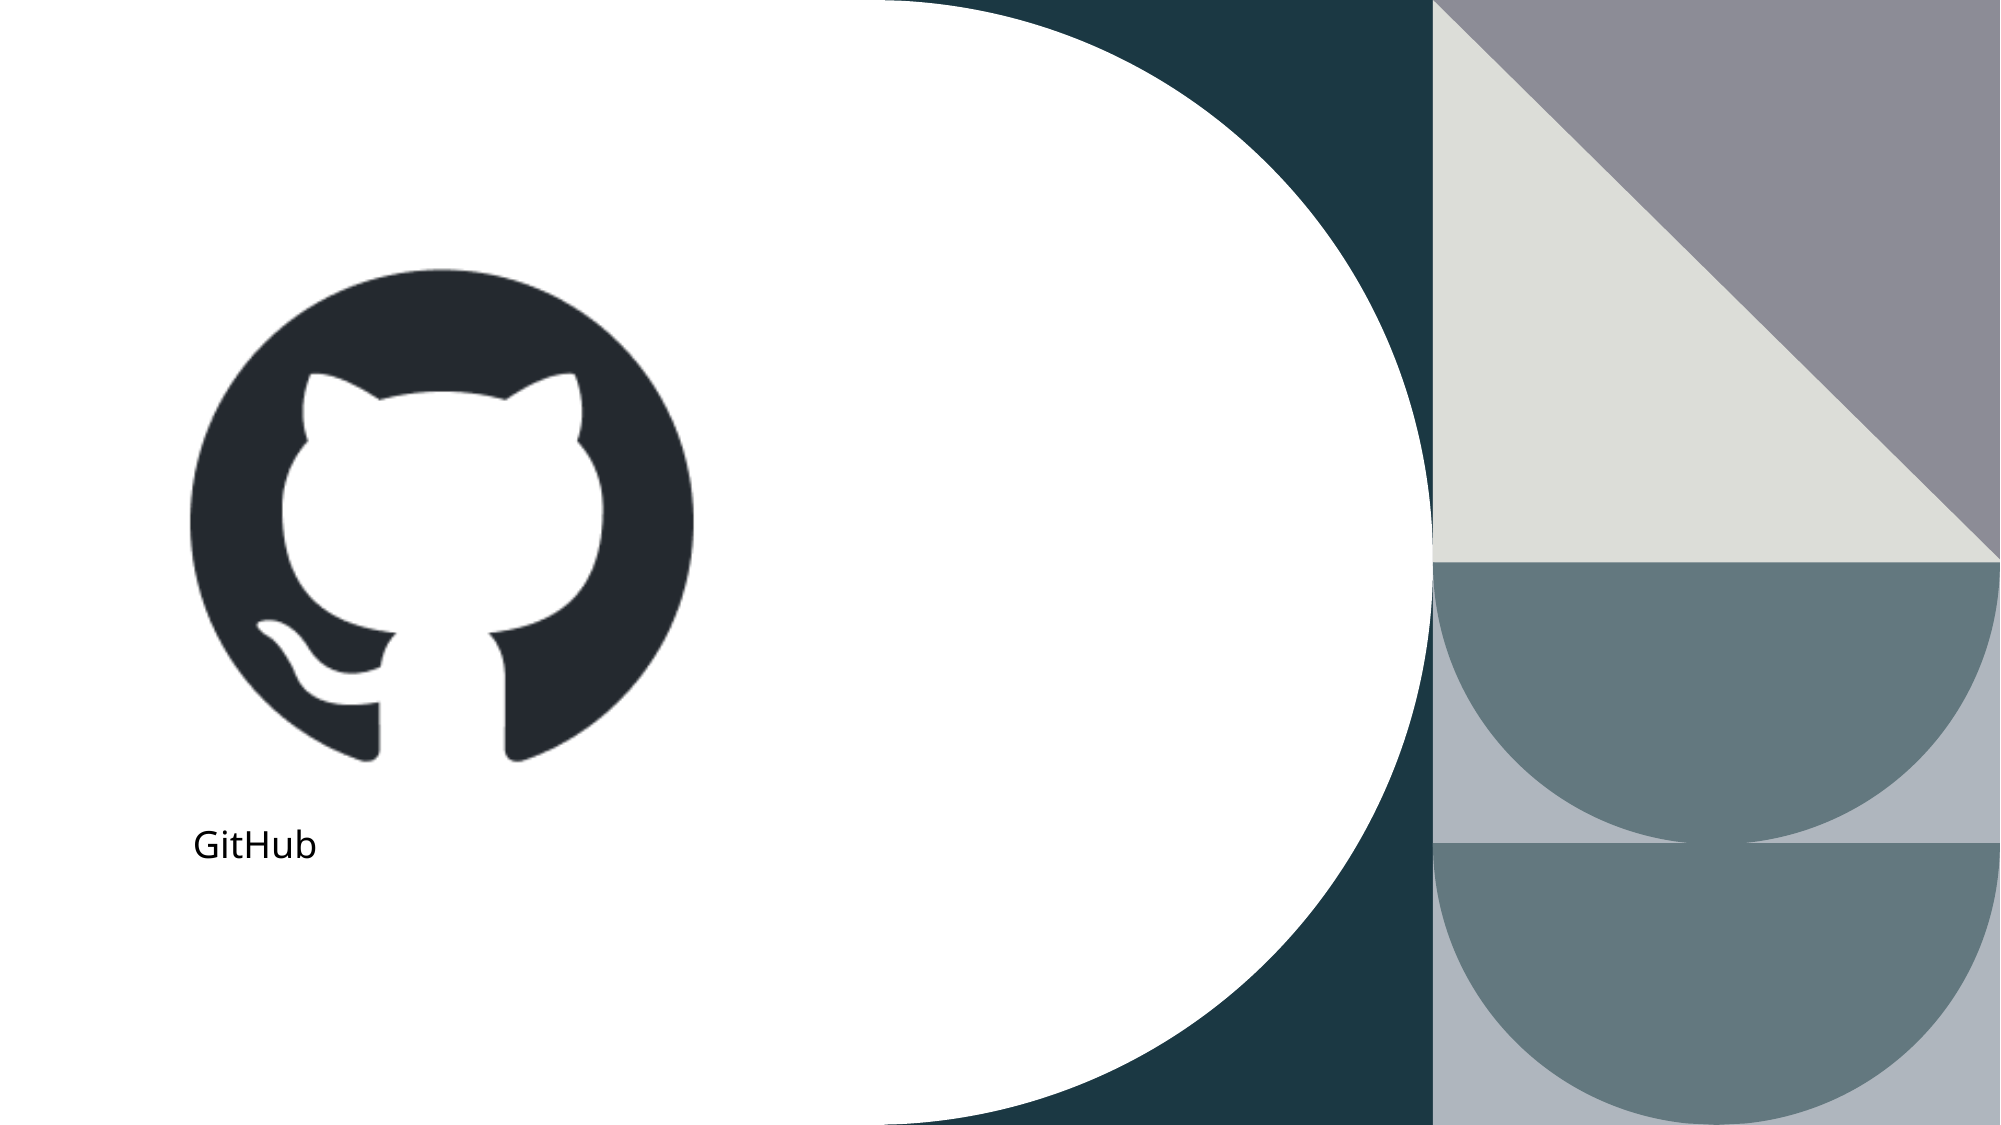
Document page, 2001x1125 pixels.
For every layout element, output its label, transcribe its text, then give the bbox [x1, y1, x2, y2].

text_box [1431, 841, 2000, 1125]
list GitHub [177, 804, 1042, 966]
text_box [1431, 0, 2000, 561]
text_box [918, 622, 1432, 1125]
text_box [920, 0, 1431, 494]
text_box [0, 0, 1432, 1125]
text_box [1436, 0, 2000, 557]
picture [179, 254, 705, 780]
text_box [1772, 596, 2000, 841]
text_box [1750, 877, 2000, 1125]
text_box [1432, 868, 1683, 1125]
text_box [1432, 587, 1661, 841]
text_box [1431, 561, 2000, 841]
